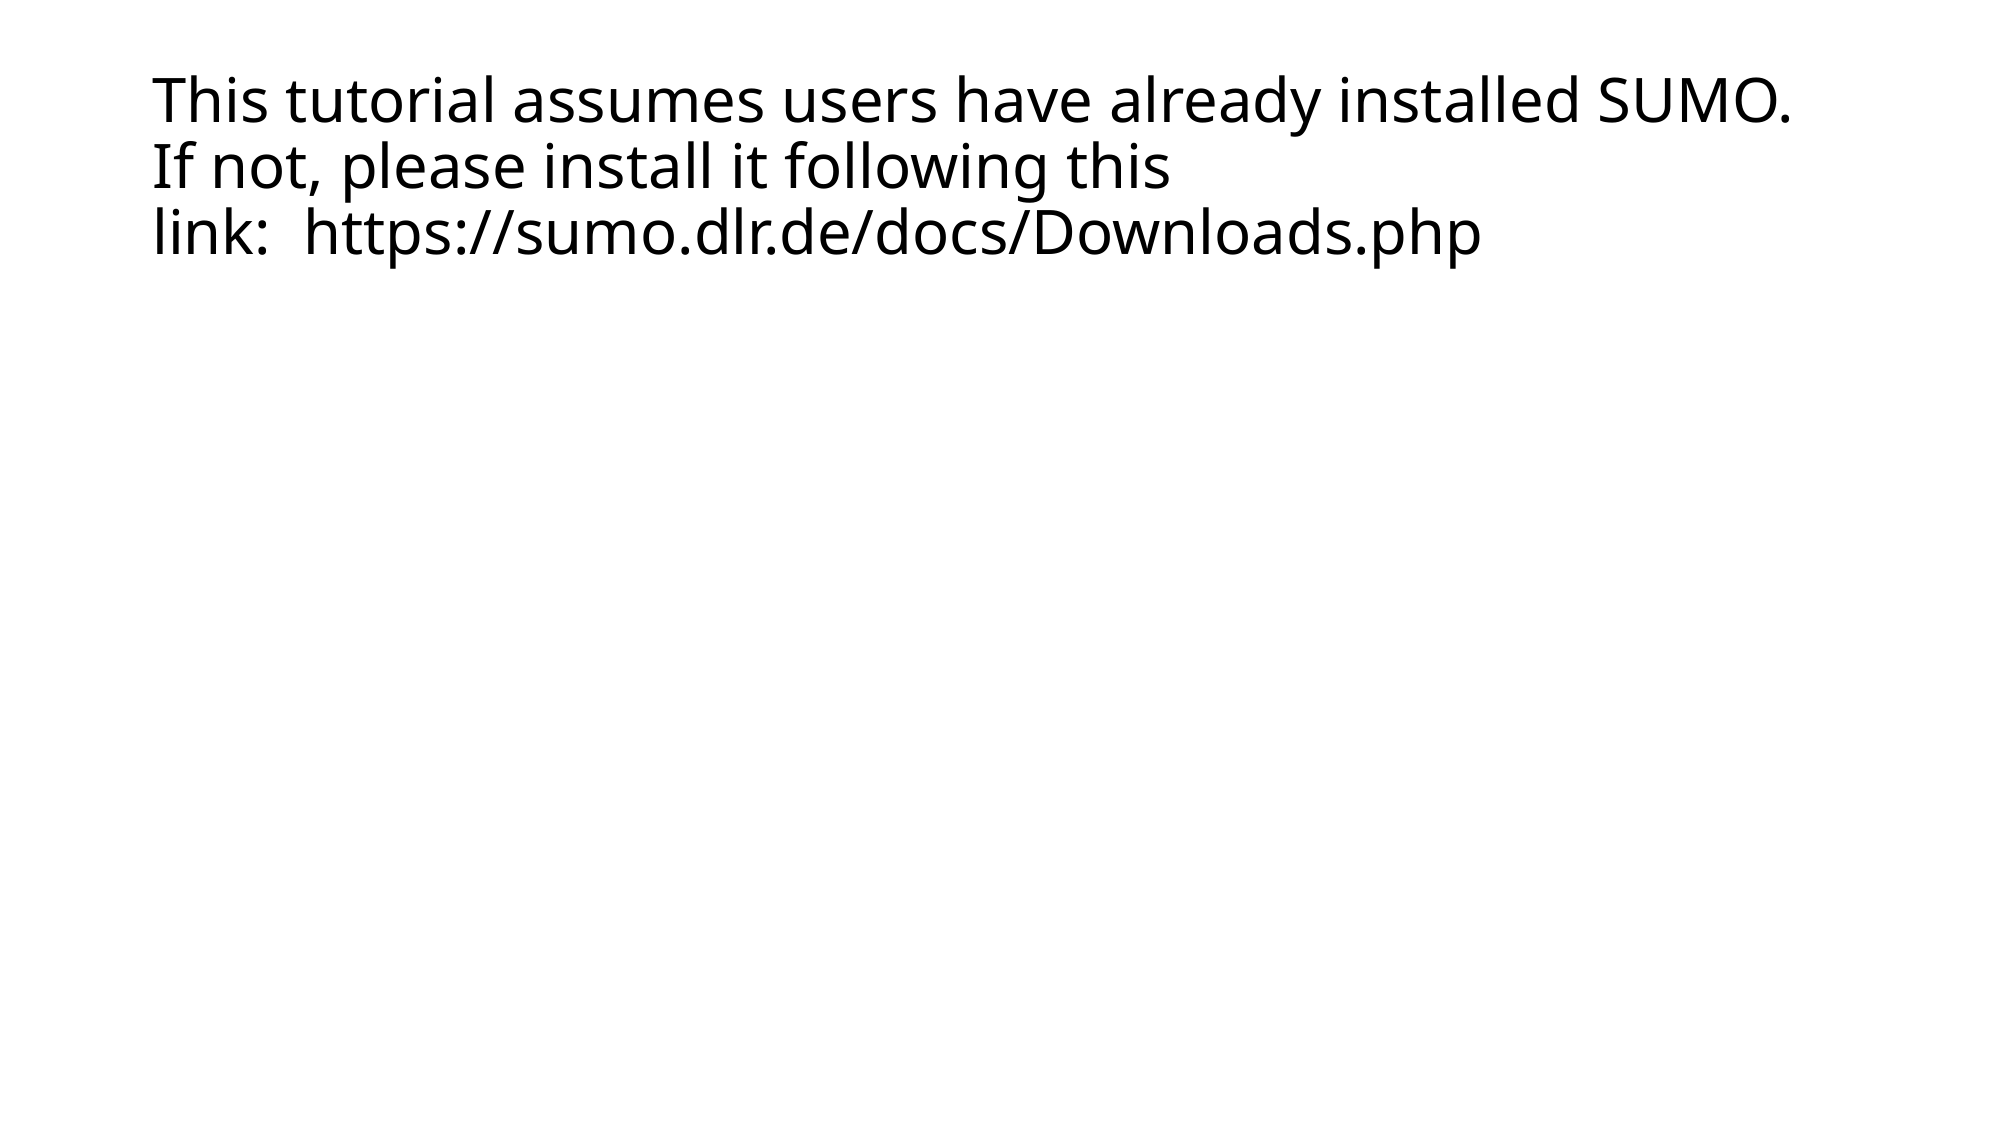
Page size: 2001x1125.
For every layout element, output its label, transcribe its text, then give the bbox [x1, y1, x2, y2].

title This tutorial assumes users have already installed SUMO. If not, please install it following this link: https://sumo.dlr.de/docs/Downloads.php [137, 59, 1863, 278]
